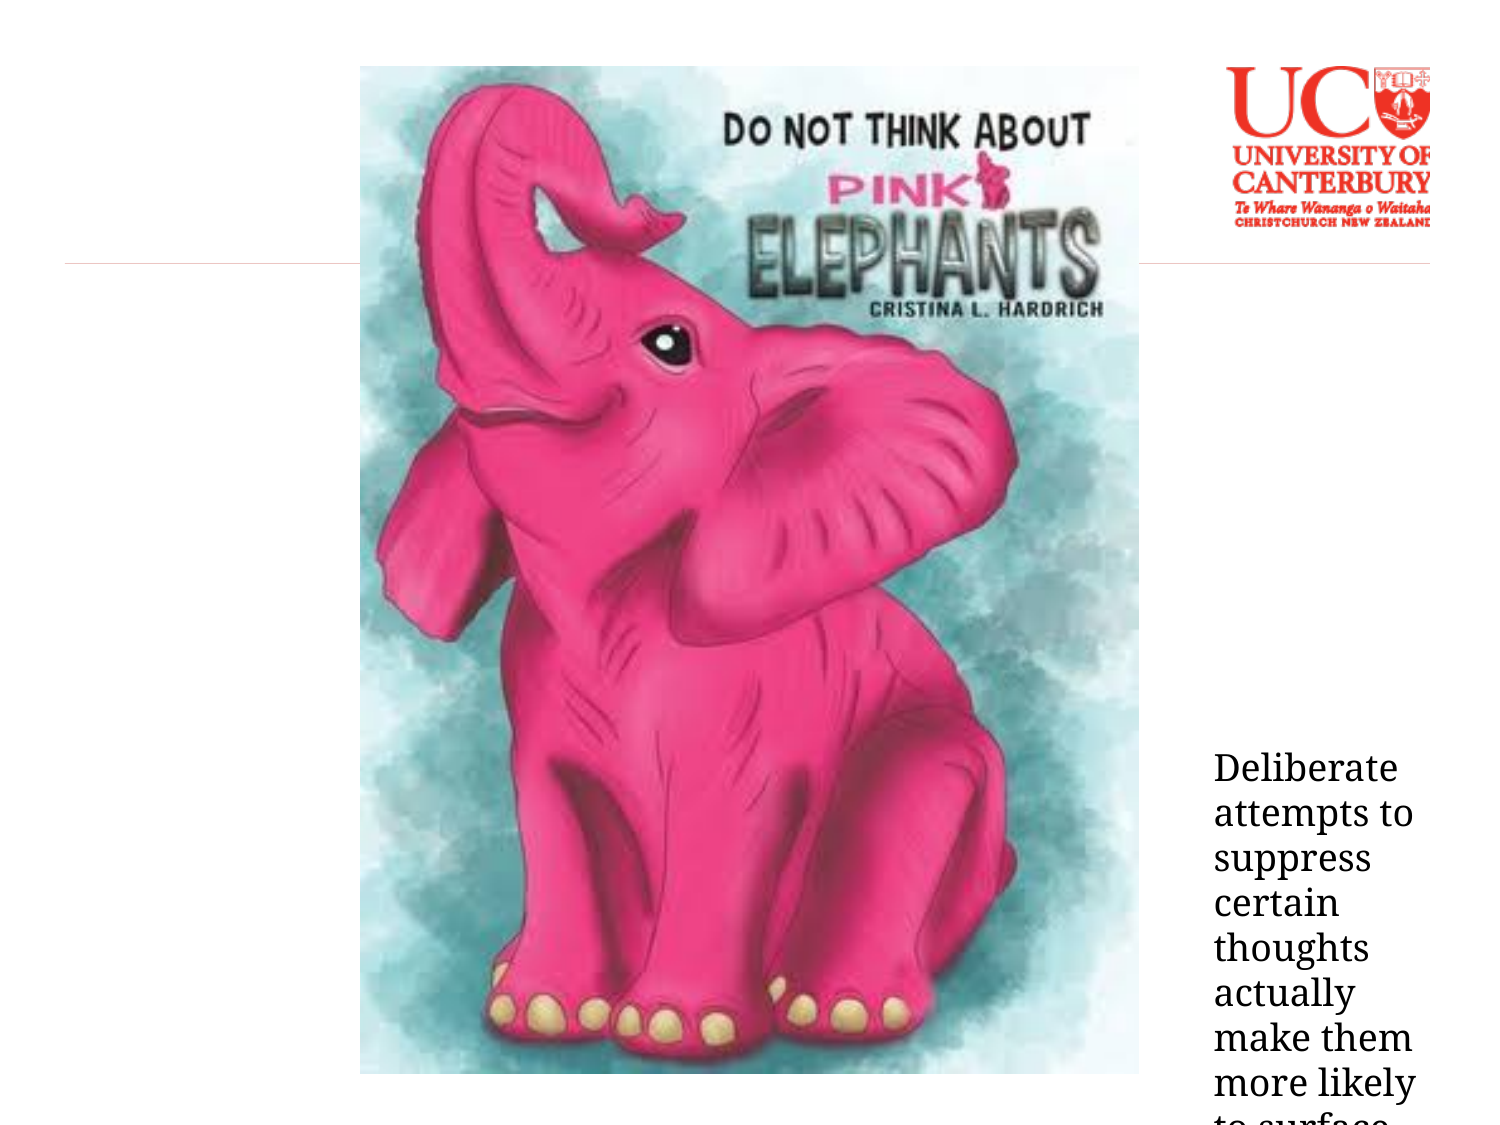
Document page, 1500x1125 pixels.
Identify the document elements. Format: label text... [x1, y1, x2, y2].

text_box Deliberate attempts to suppress certain thoughts actually make them more likely to surface. [1198, 736, 1471, 1125]
picture [359, 66, 1139, 1074]
